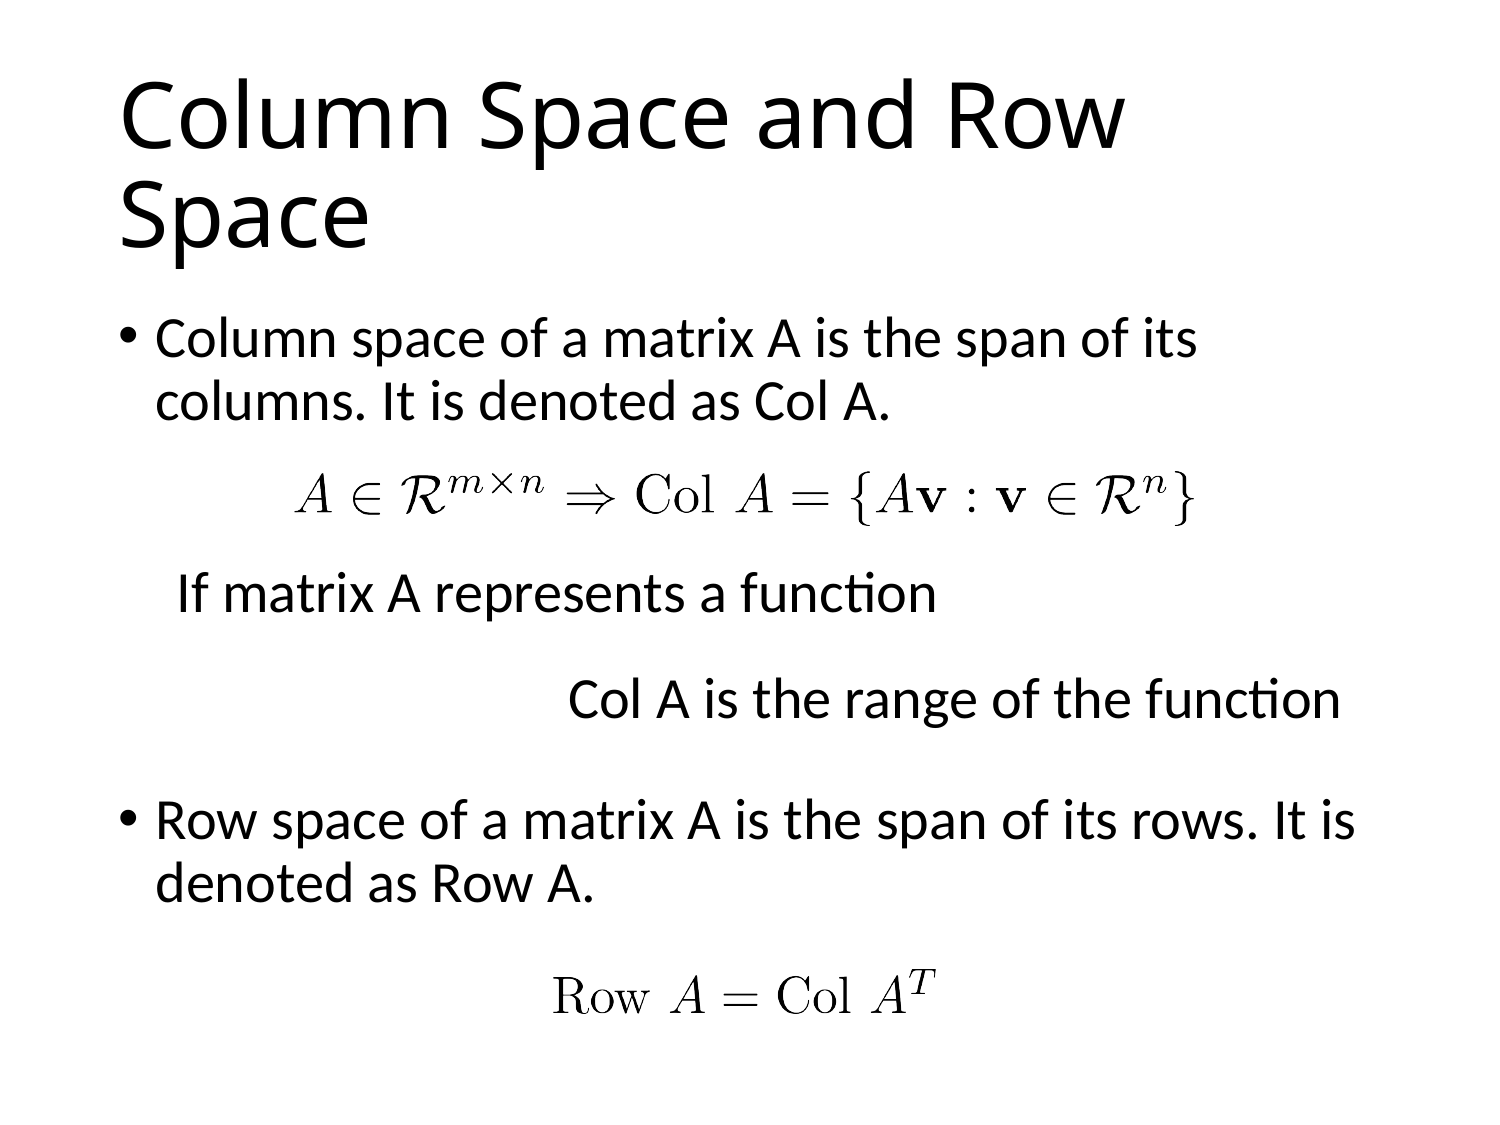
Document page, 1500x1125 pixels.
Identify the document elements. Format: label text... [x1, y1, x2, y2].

title Column Space and Row Space [103, 59, 1397, 278]
picture [294, 471, 1194, 526]
picture [553, 969, 936, 1014]
list Column space of a matrix A is the span of its columns. It is denoted as Col A. Row space of a matrix A is the span of its rows. It is denoted as Row A. [103, 299, 1397, 1014]
text_box Col A is the range of the function [553, 653, 1397, 739]
text_box If matrix A represents a function [161, 546, 1027, 632]
